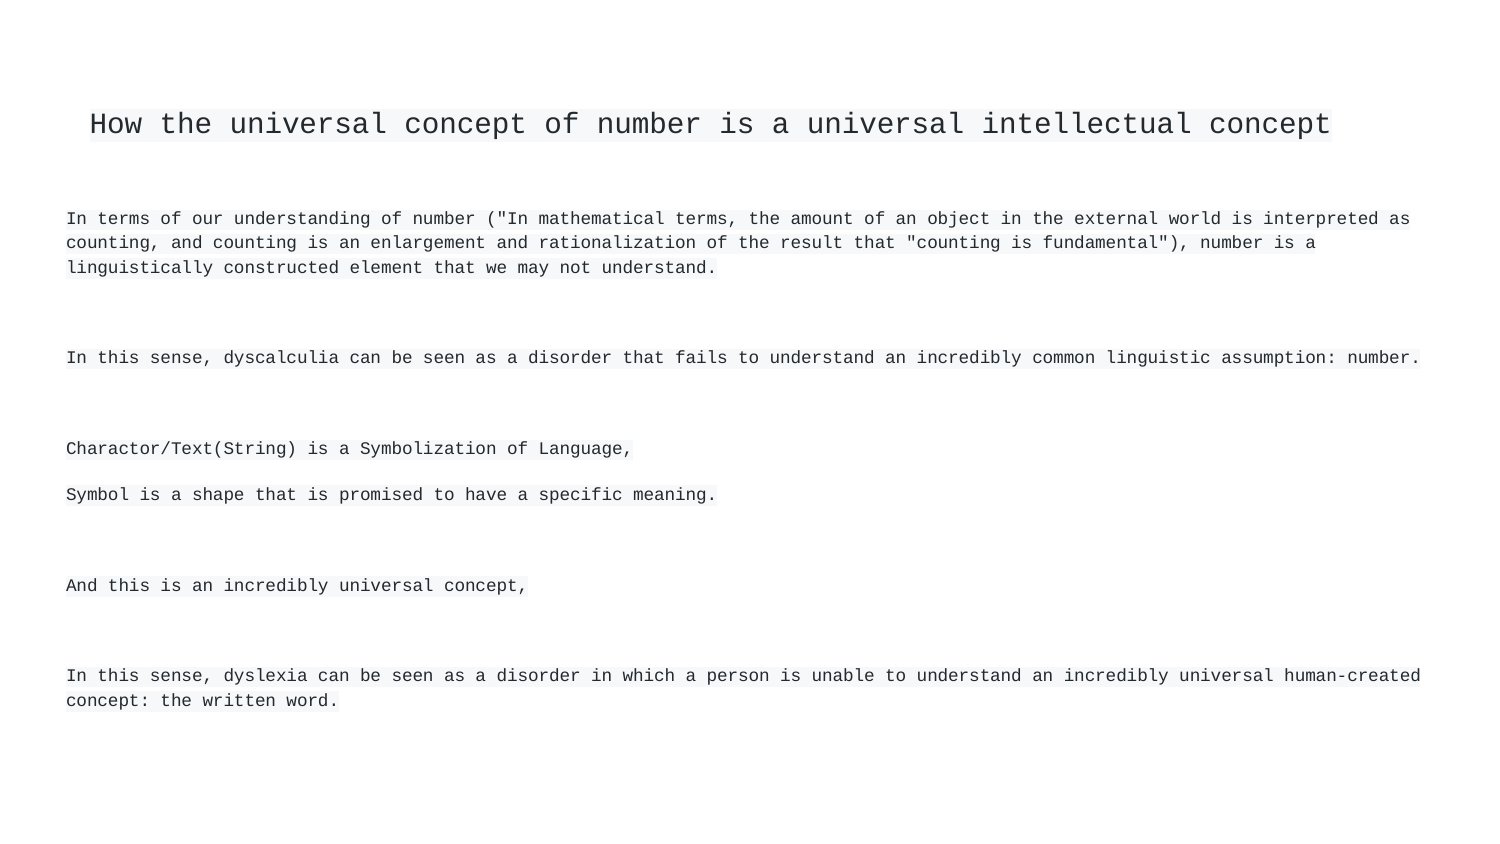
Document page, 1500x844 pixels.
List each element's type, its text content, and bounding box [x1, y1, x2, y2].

title How the universal concept of number is a universal intellectual concept [51, 72, 1449, 167]
list In terms of our understanding of number ("In mathematical terms, the amount of an object in the external world is interpreted as counting, and counting is an enlargement and rationalization of the result that "counting is fundamental"), number is a linguistically constructed element that we may not understand. In this sense, dyscalculia can be seen as a disorder that fails to understand an incredibly common linguistic assumption: number. Charactor/Text(String) is a Symbolization of Language, Symbol is a shape that is promised to have a specific meaning. And this is an incredibly universal concept, In this sense, dyslexia can be seen as a disorder in which a person is unable to understand an incredibly universal human-created concept: the written word. [51, 189, 1449, 750]
